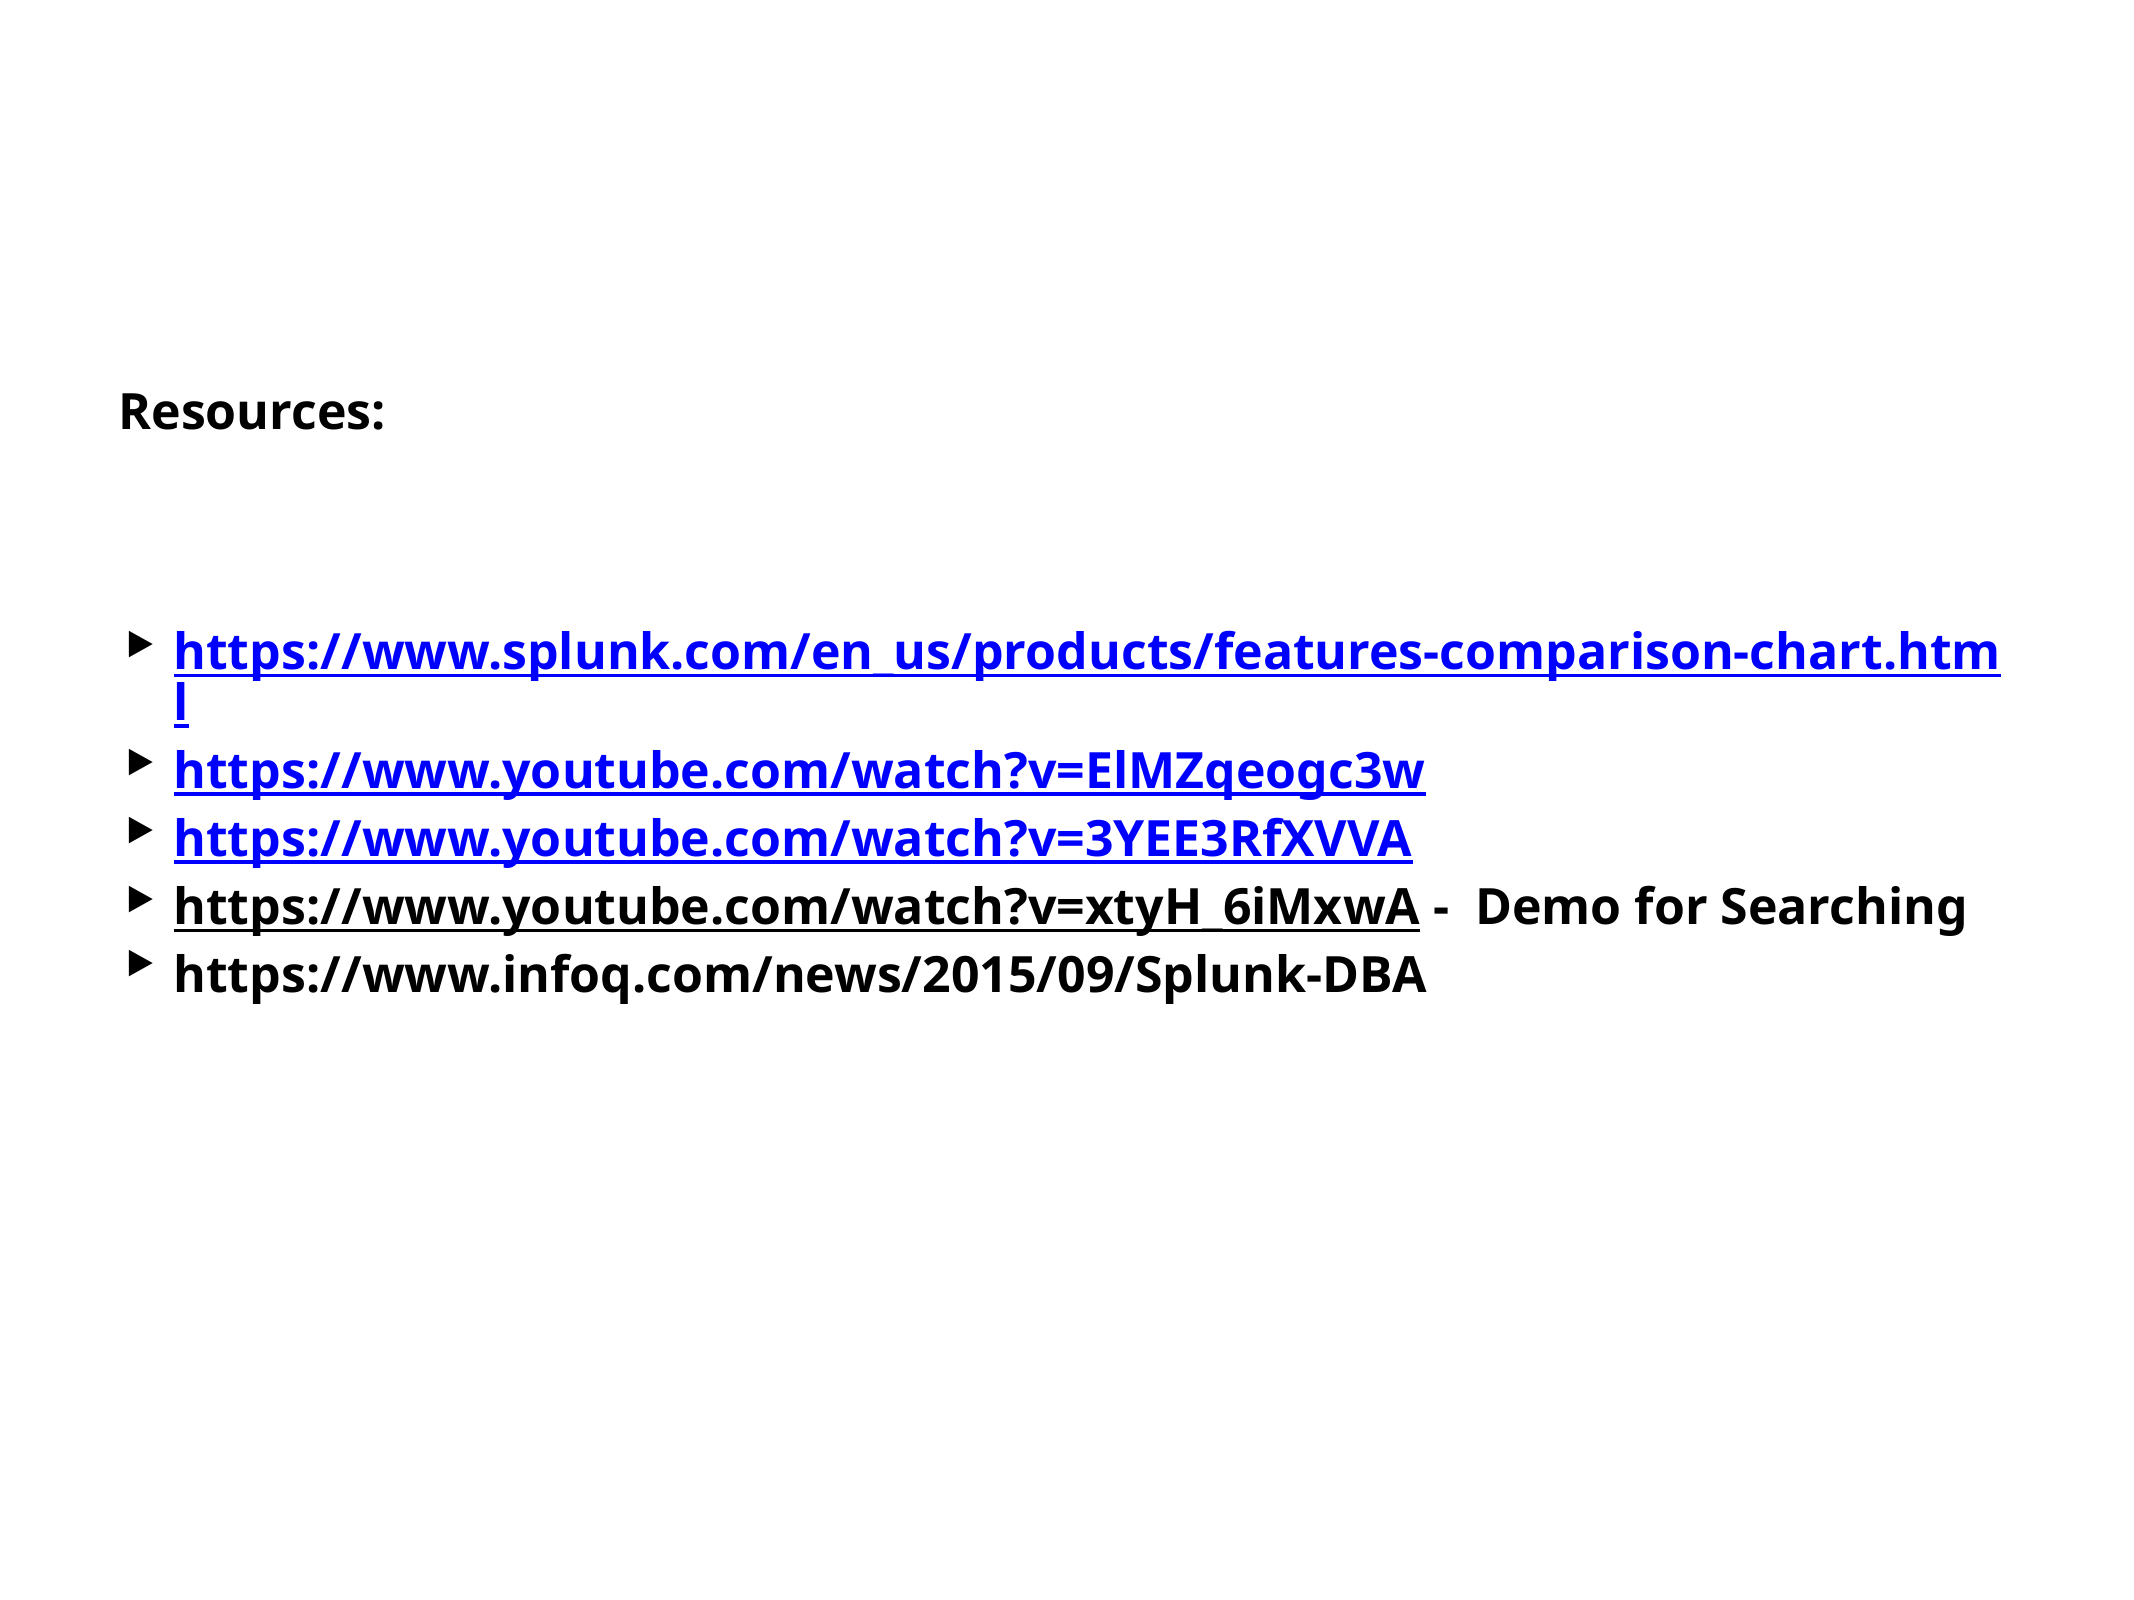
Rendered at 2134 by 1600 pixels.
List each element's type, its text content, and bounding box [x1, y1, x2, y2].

text_box Resources: https://www.splunk.com/en_us/products/features-comparison-chart.html https://www.youtube.com/watch?v=ElMZqeogc3w https://www.youtube.com/watch?v=3YEE3RfXVVA https://www.youtube.com/watch?v=xtyH_6iMxwA - Demo for Searching https://www.infoq.com/news/2015/09/Splunk-DBA [110, 371, 2023, 962]
